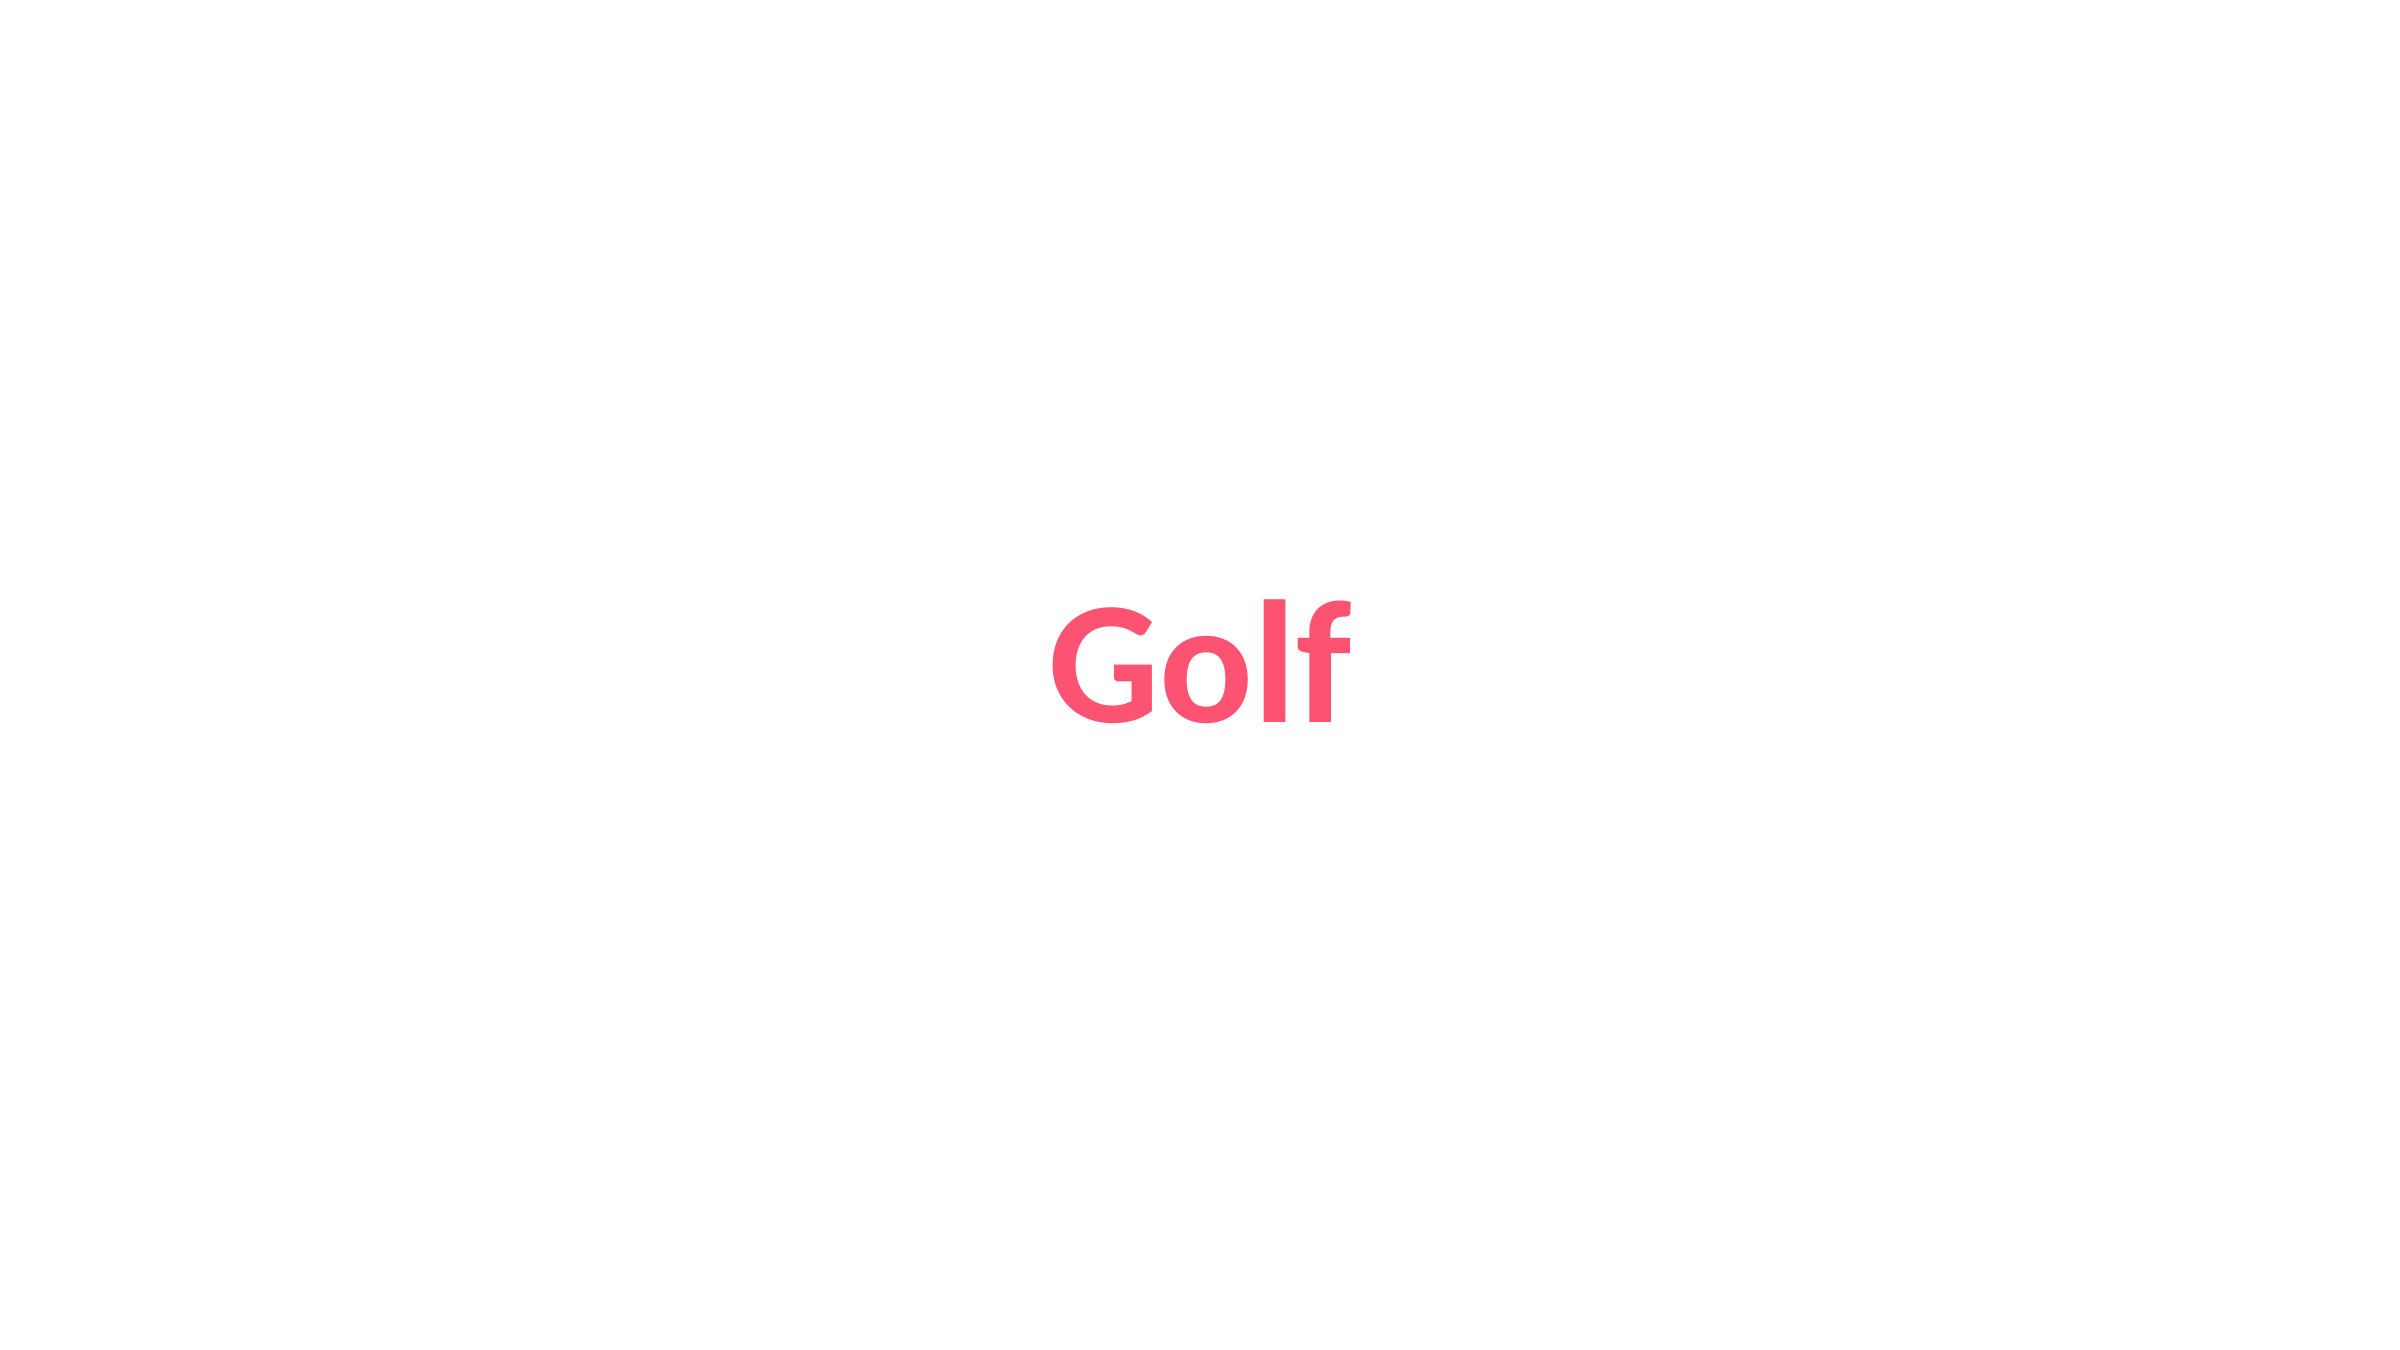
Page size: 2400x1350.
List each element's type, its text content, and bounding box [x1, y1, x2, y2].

text_box Golf [1033, 539, 1367, 765]
